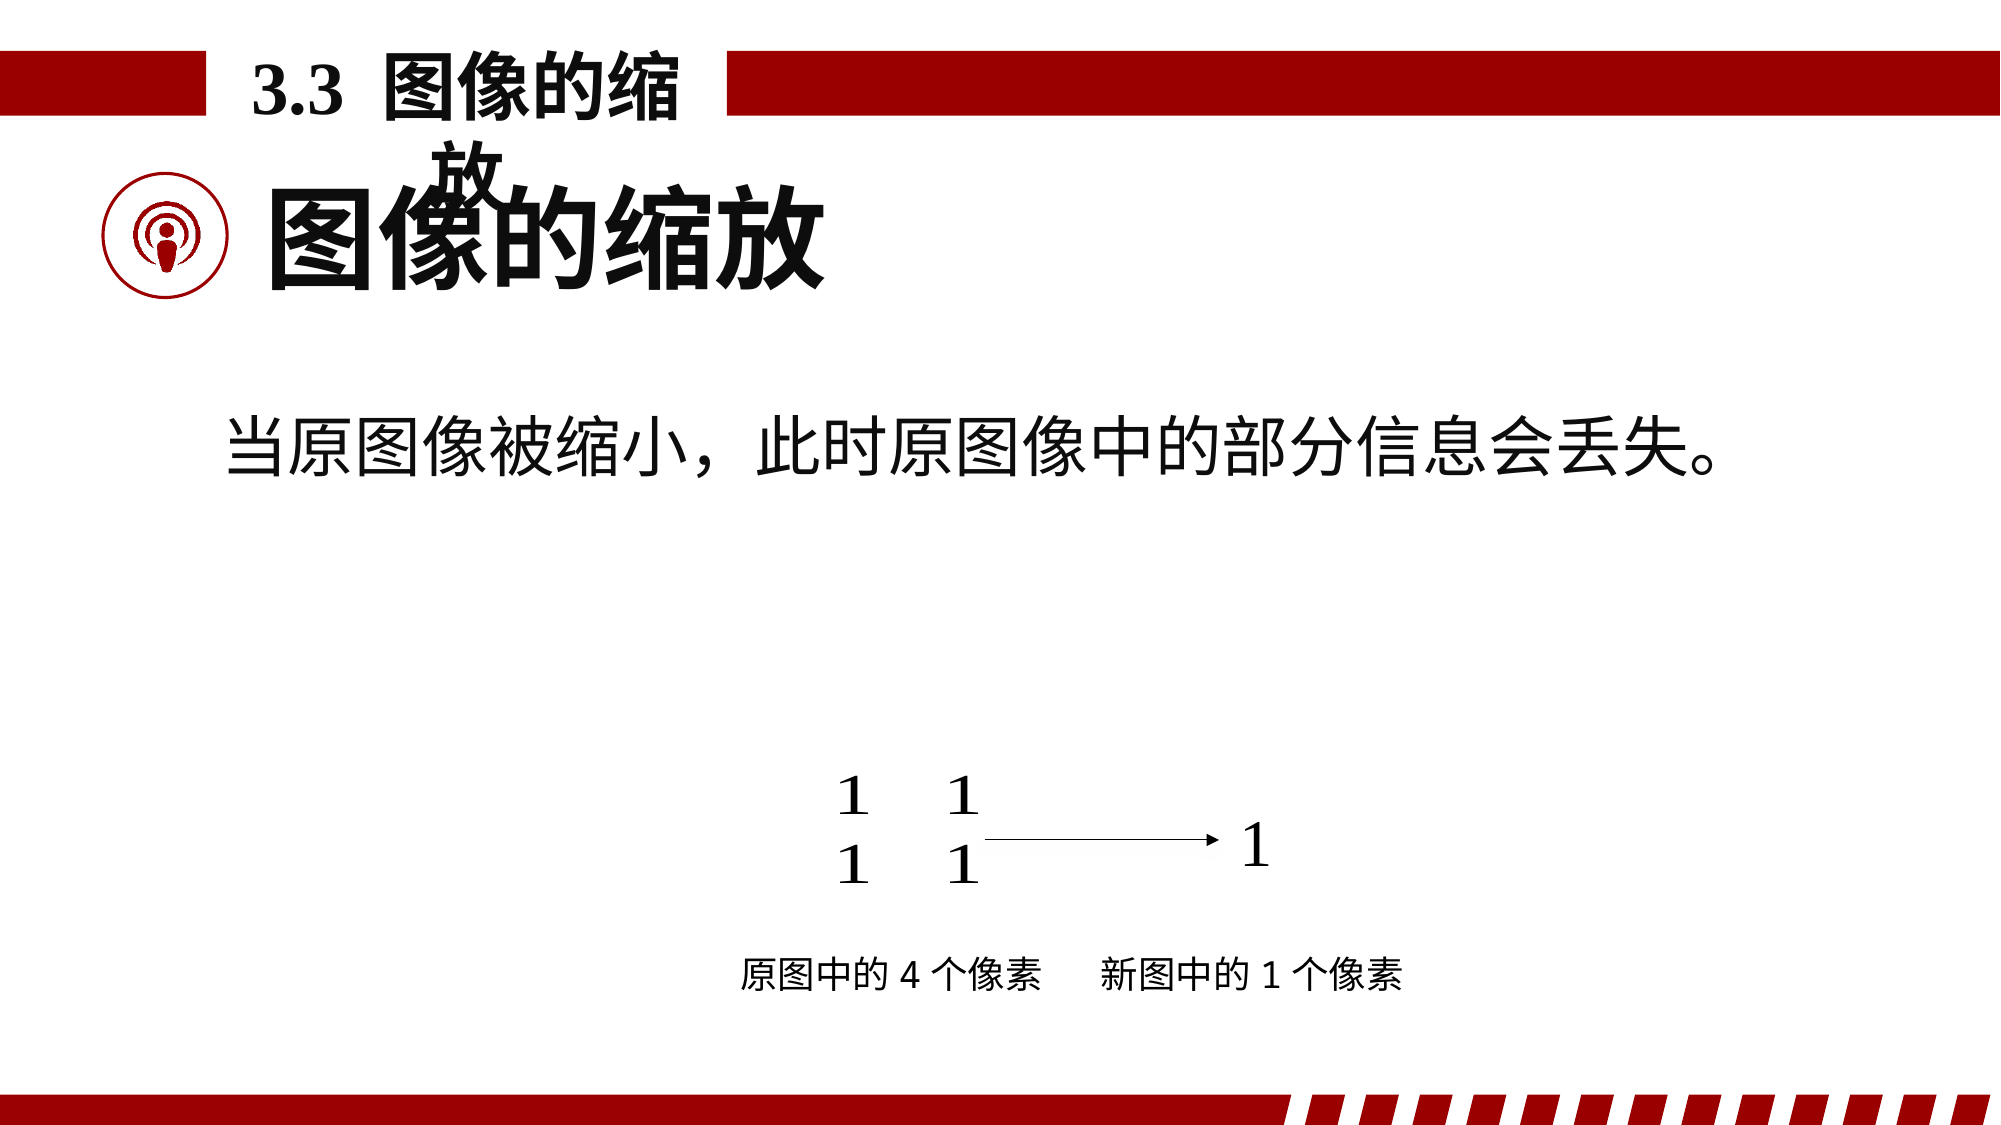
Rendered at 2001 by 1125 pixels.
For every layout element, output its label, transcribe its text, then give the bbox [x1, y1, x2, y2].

text_box [101, 172, 229, 299]
text_box [1949, 1093, 1992, 1125]
text_box [1680, 1093, 1723, 1125]
text_box [1626, 1093, 1670, 1125]
text_box [1518, 1093, 1562, 1125]
text_box [1572, 1093, 1616, 1125]
text_box [0, 1093, 1293, 1125]
text_box 原图中的4个像素 [725, 943, 1067, 1004]
text_box 3.3 图像的缩放 [206, 32, 727, 228]
text_box [1411, 1093, 1454, 1125]
text_box [1841, 1093, 1885, 1125]
text_box 图像的缩放 [250, 160, 1415, 311]
text_box [206, 357, 1274, 474]
text_box [1733, 1093, 1777, 1125]
text_box [1895, 1093, 1938, 1125]
text_box [1303, 1093, 1347, 1125]
text_box 1 [1239, 799, 1274, 880]
picture [126, 196, 207, 277]
text_box 新图中的1个像素 [1086, 943, 1428, 1004]
text_box [727, 50, 2000, 117]
text_box [1465, 1093, 1508, 1125]
text_box [1787, 1093, 1831, 1125]
text_box [1357, 1093, 1401, 1125]
text_box [0, 50, 206, 117]
